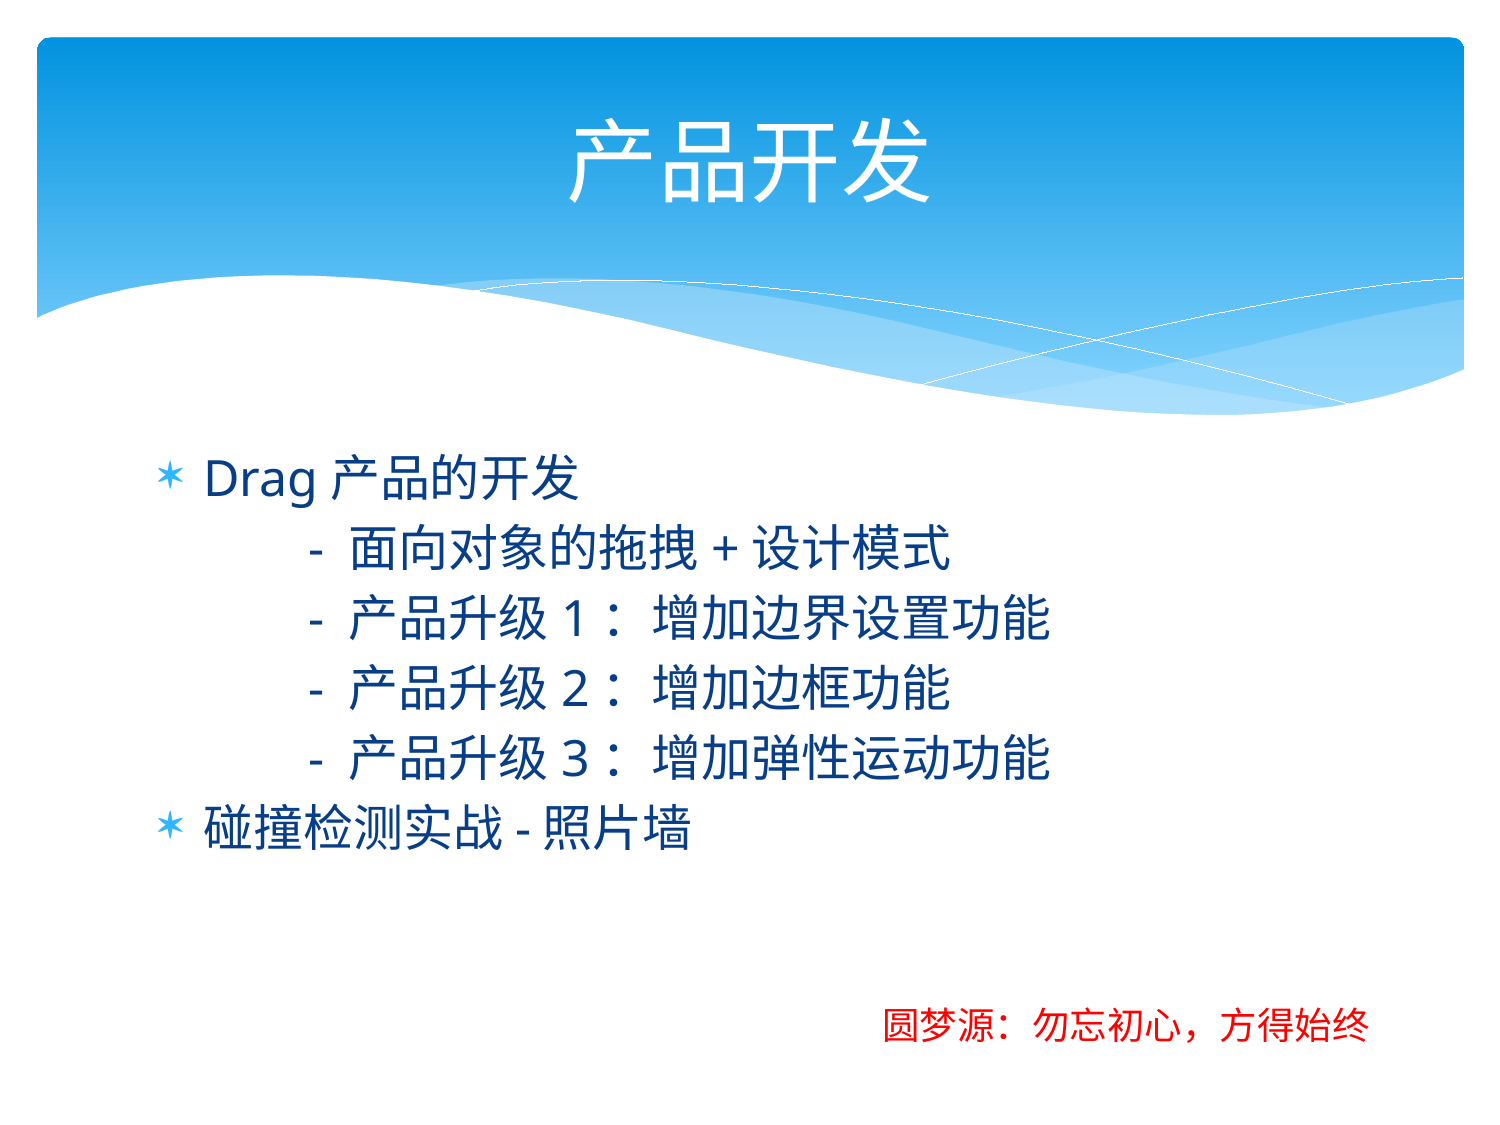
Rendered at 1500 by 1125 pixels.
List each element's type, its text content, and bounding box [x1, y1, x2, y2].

title 产品开发 [75, 55, 1425, 261]
list Drag产品的开发 - 面向对象的拖拽+设计模式 - 产品升级1：增加边界设置功能 - 产品升级2：增加边框功能 - 产品升级3：增加弹性运动功能 碰撞检测实战-照片墙 [143, 438, 1359, 1005]
